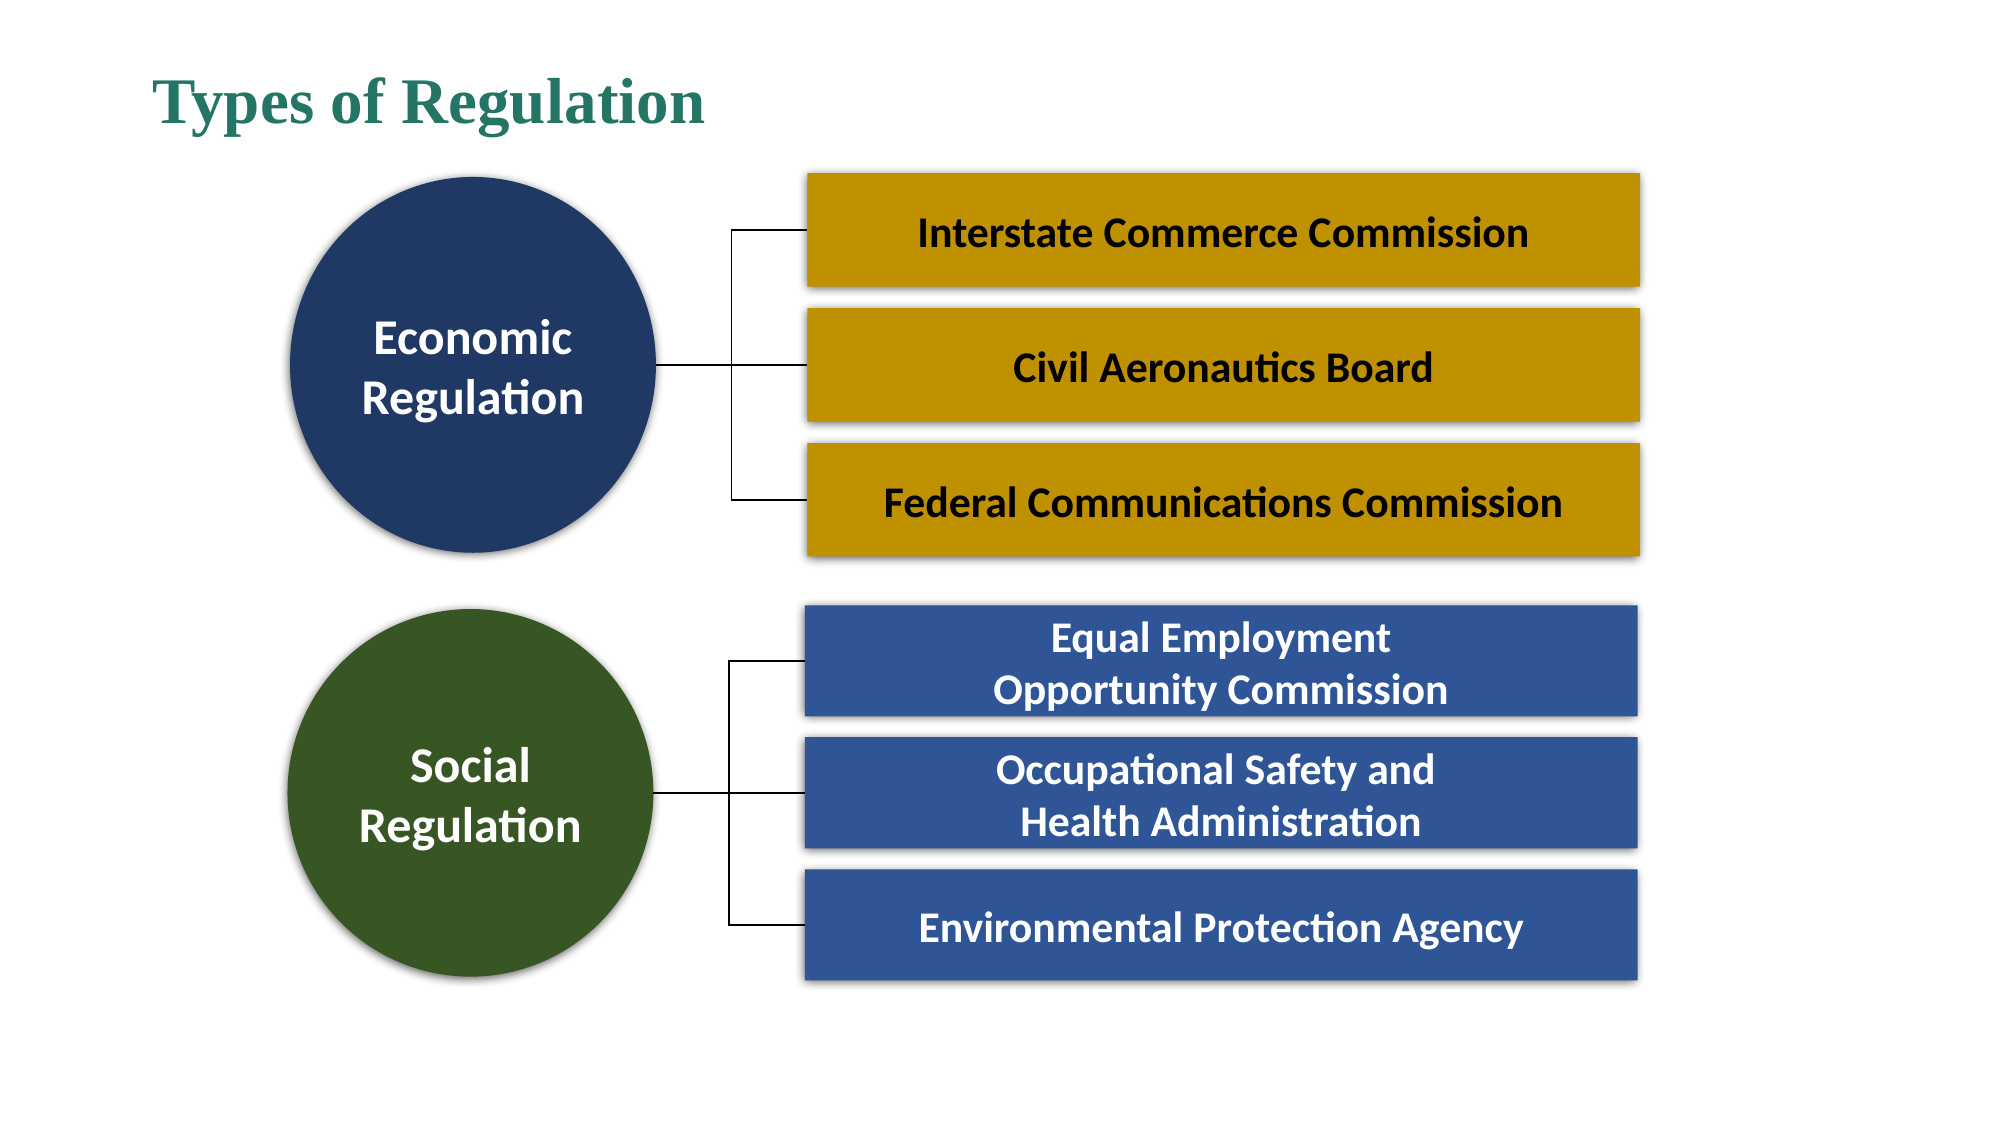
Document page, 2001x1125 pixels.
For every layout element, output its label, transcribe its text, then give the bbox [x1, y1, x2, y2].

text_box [287, 605, 1638, 981]
title Types of Regulation [137, 59, 1863, 146]
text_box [289, 173, 1640, 557]
